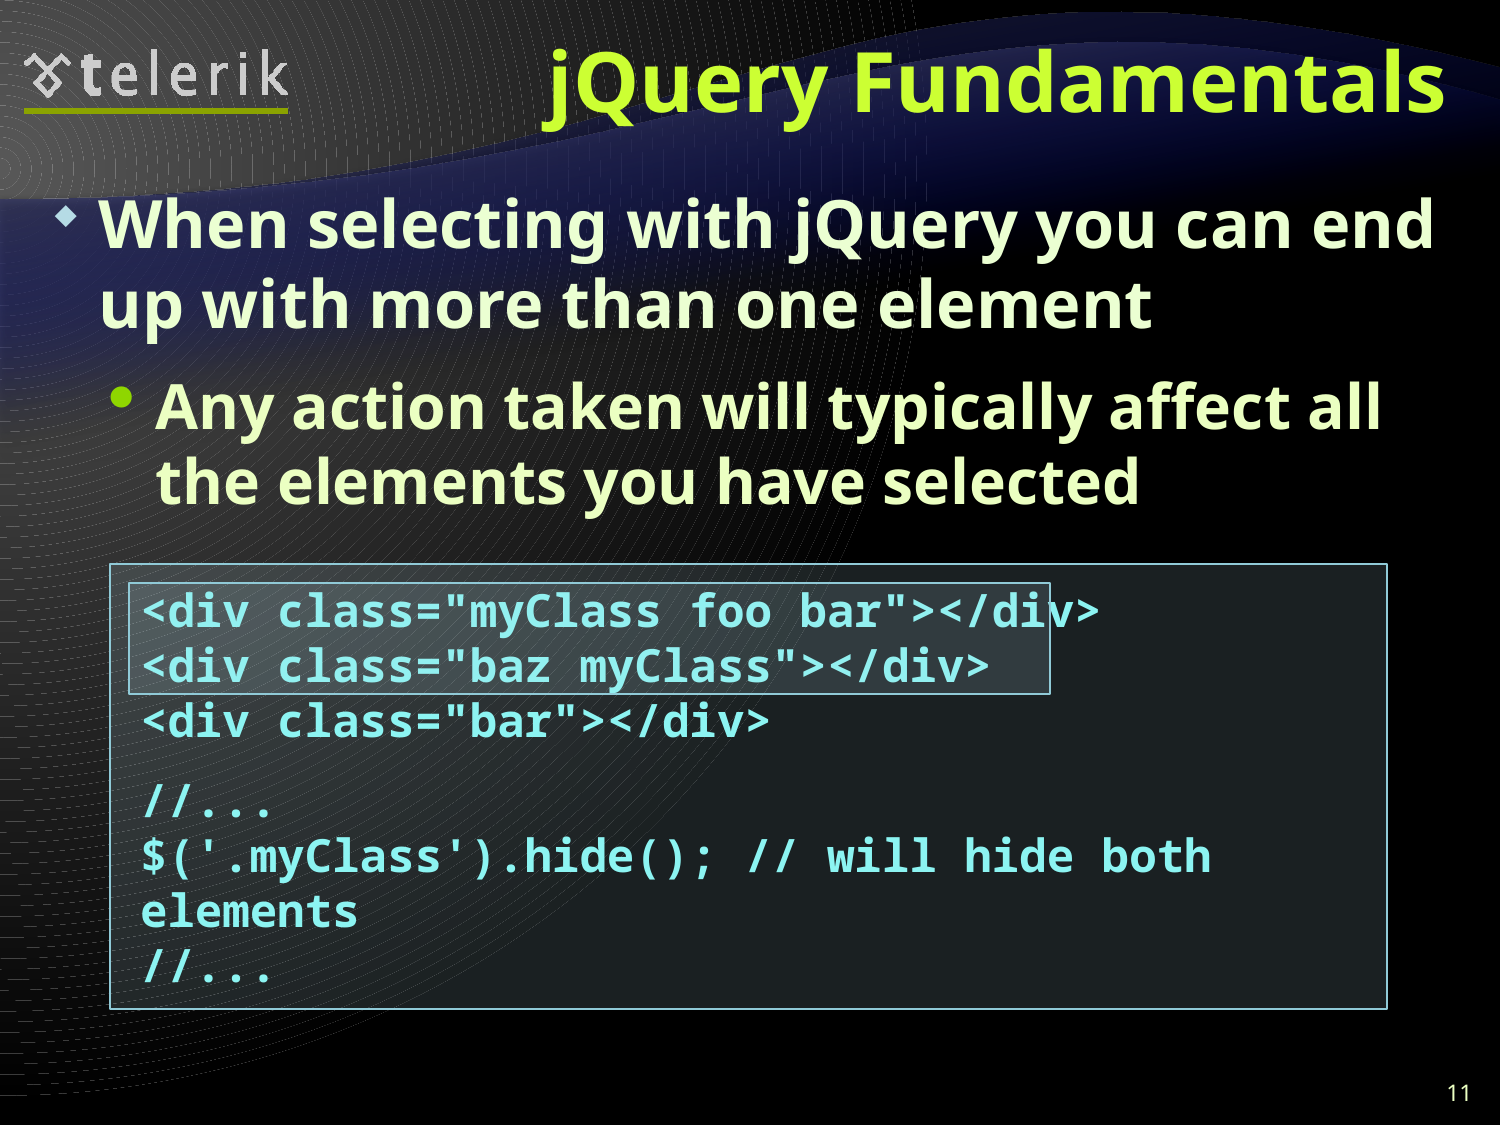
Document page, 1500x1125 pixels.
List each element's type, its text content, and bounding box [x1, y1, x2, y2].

picture [24, 49, 288, 114]
list When selecting with jQuery you can end up with more than one element Any action taken will typically affect all the elements you have selected [37, 174, 1463, 525]
slide_number 11 [1412, 1074, 1488, 1113]
text_box [129, 583, 1050, 694]
text_box <div class="myClass foo bar"></div> <div class="baz myClass"></div> <div class="bar"></div> //... $('.myClass').hide(); // will hide both elements //... [110, 563, 1388, 1010]
title jQuery Fundamentals [300, 12, 1463, 163]
